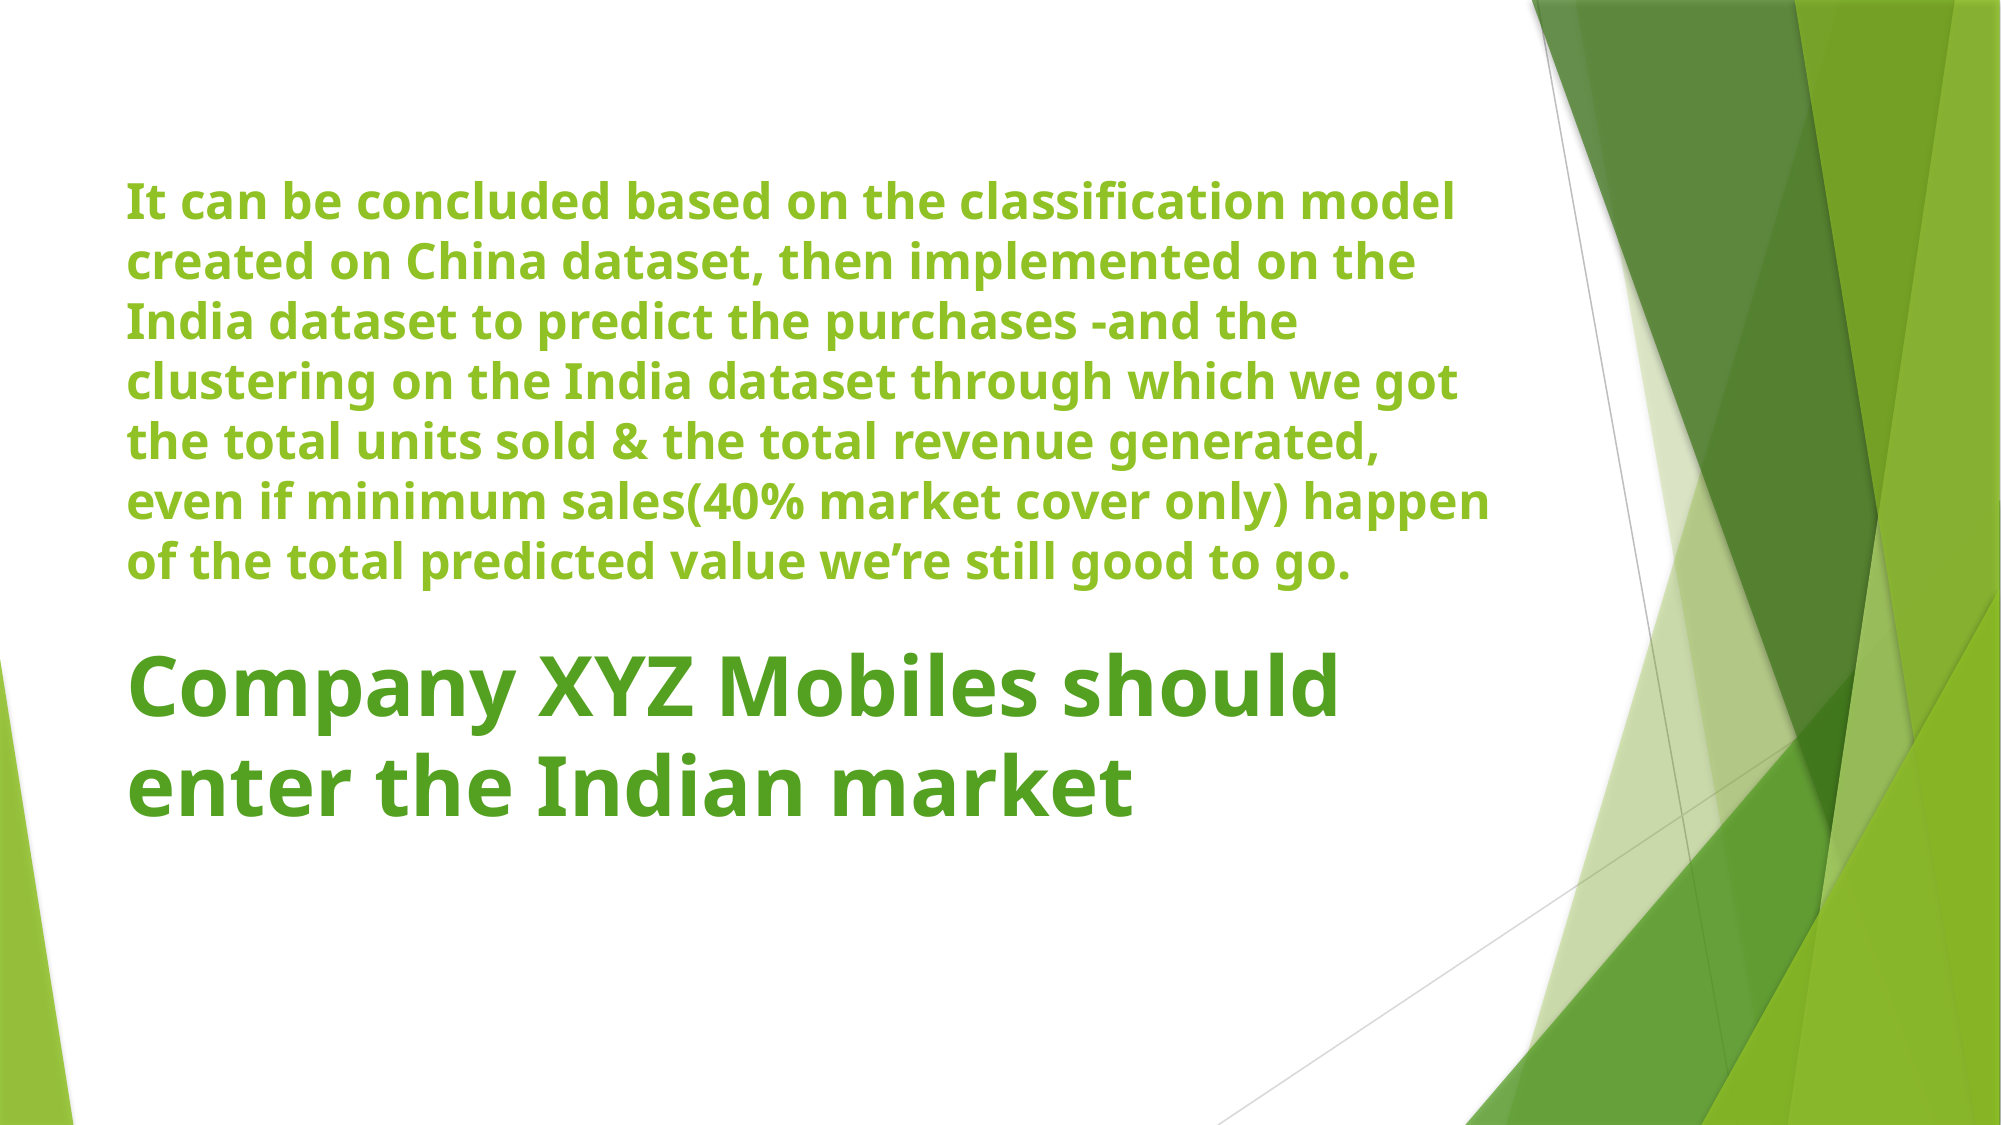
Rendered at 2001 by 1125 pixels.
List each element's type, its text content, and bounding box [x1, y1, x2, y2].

list Company XYZ Mobiles should enter the Indian market [111, 603, 1522, 862]
title It can be concluded based on the classification model created on China dataset, then implemented on the India dataset to predict the purchases -and the clustering on the India dataset through which we got the total units sold & the total revenue generated, even if minimum sales(40% market cover only) happen of the total predicted value we’re still good to go. [111, 99, 1522, 603]
